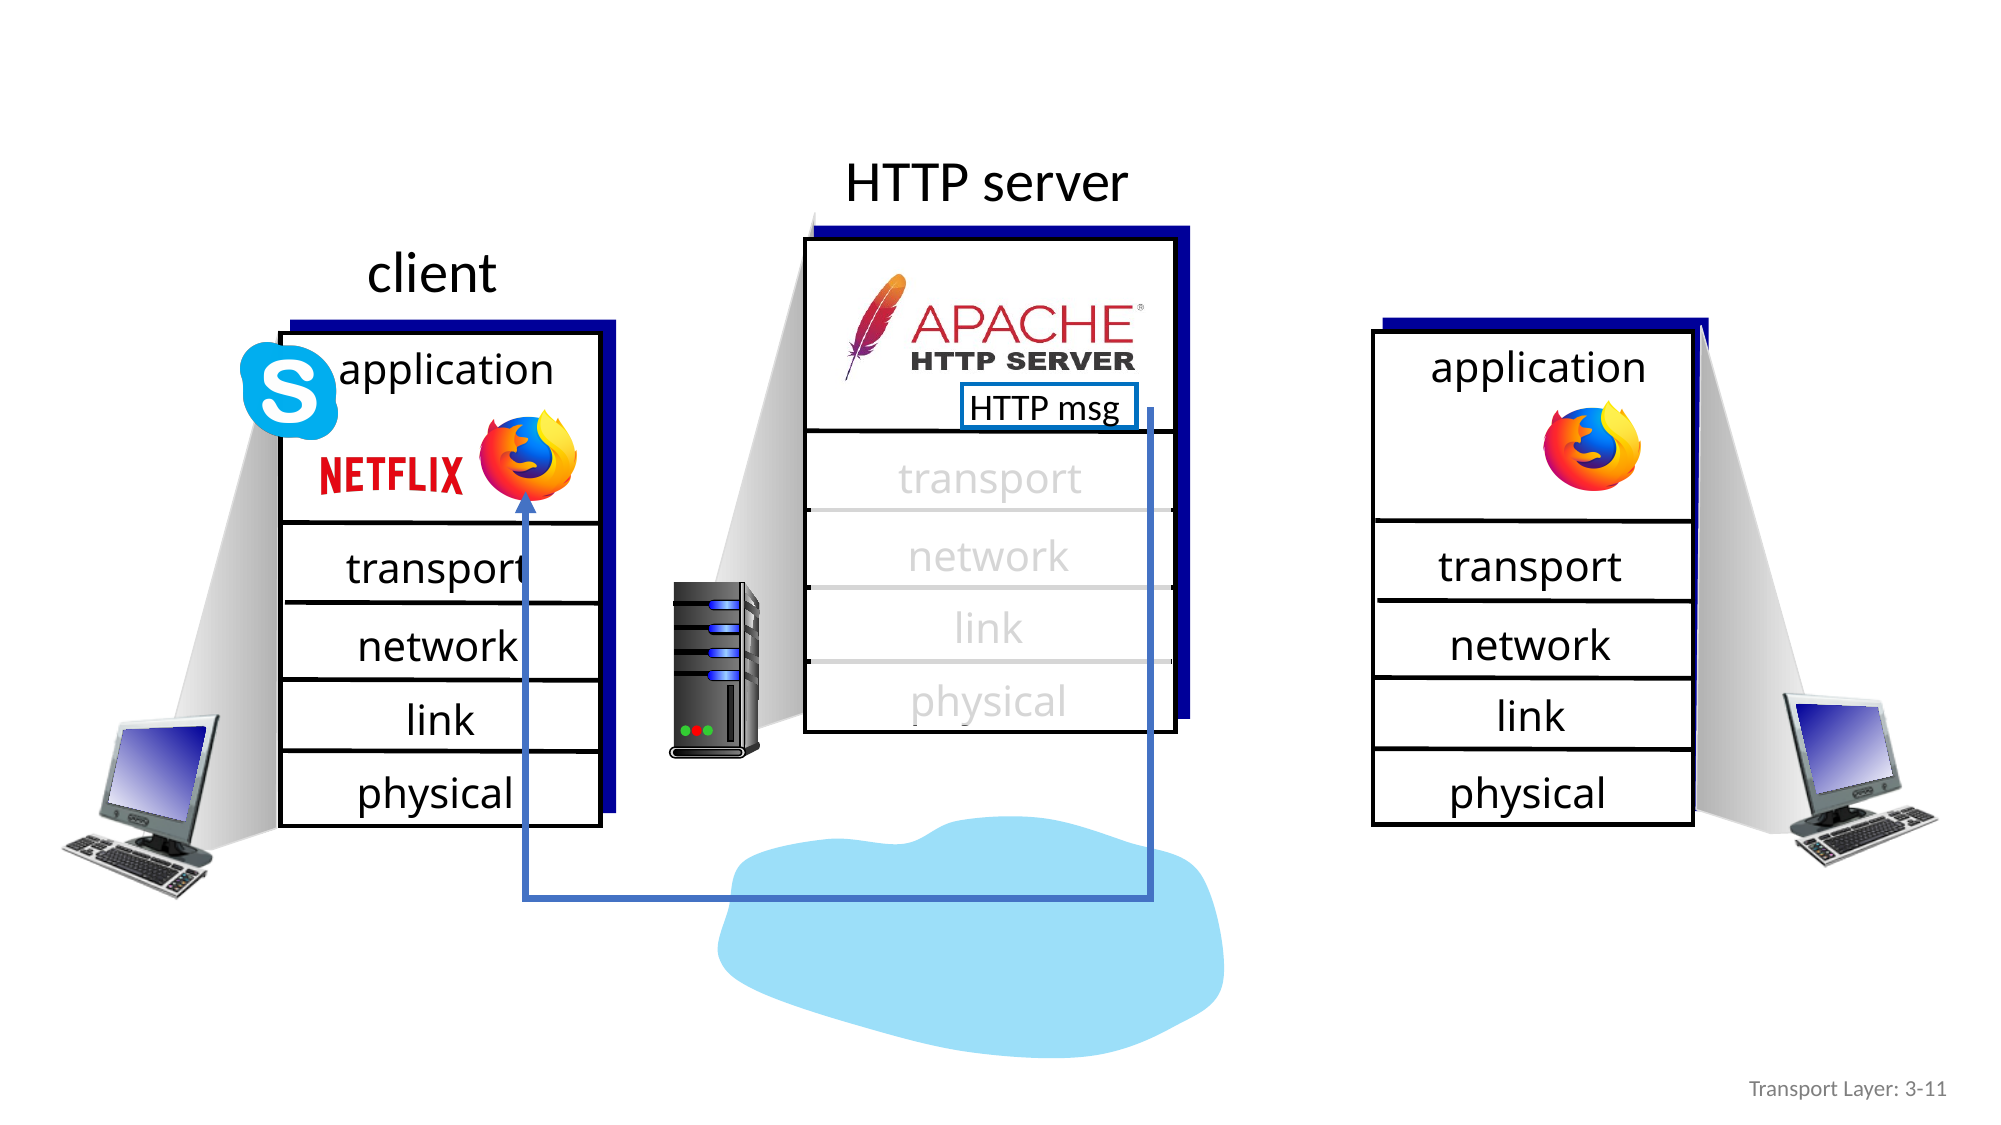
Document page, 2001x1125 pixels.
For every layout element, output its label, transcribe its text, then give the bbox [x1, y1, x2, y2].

text_box [717, 925, 1225, 1059]
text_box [22, 135, 1977, 914]
slide_number Transport Layer: 3-11 [1512, 1056, 1963, 1117]
